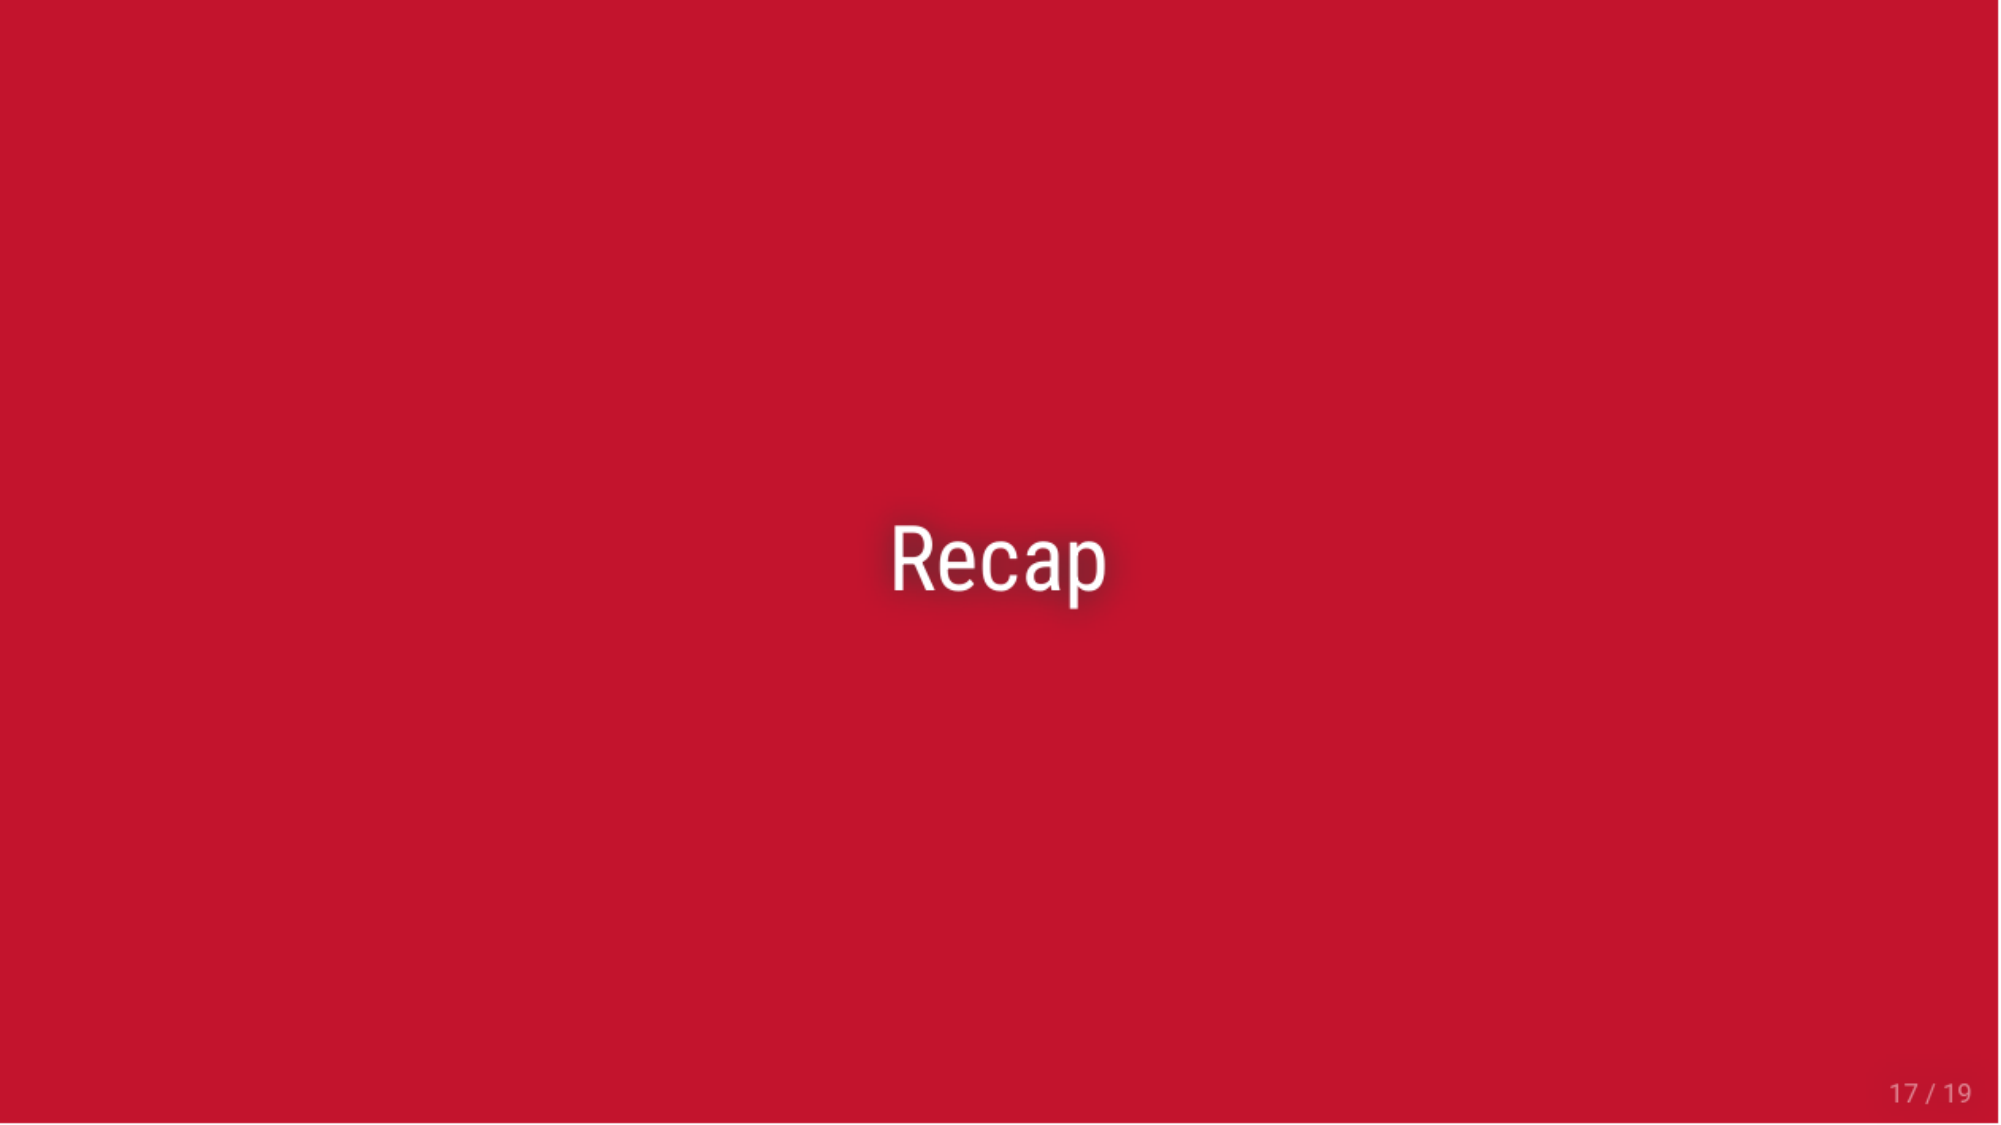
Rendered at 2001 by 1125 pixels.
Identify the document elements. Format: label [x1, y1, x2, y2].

list [0, 0, 2000, 1125]
